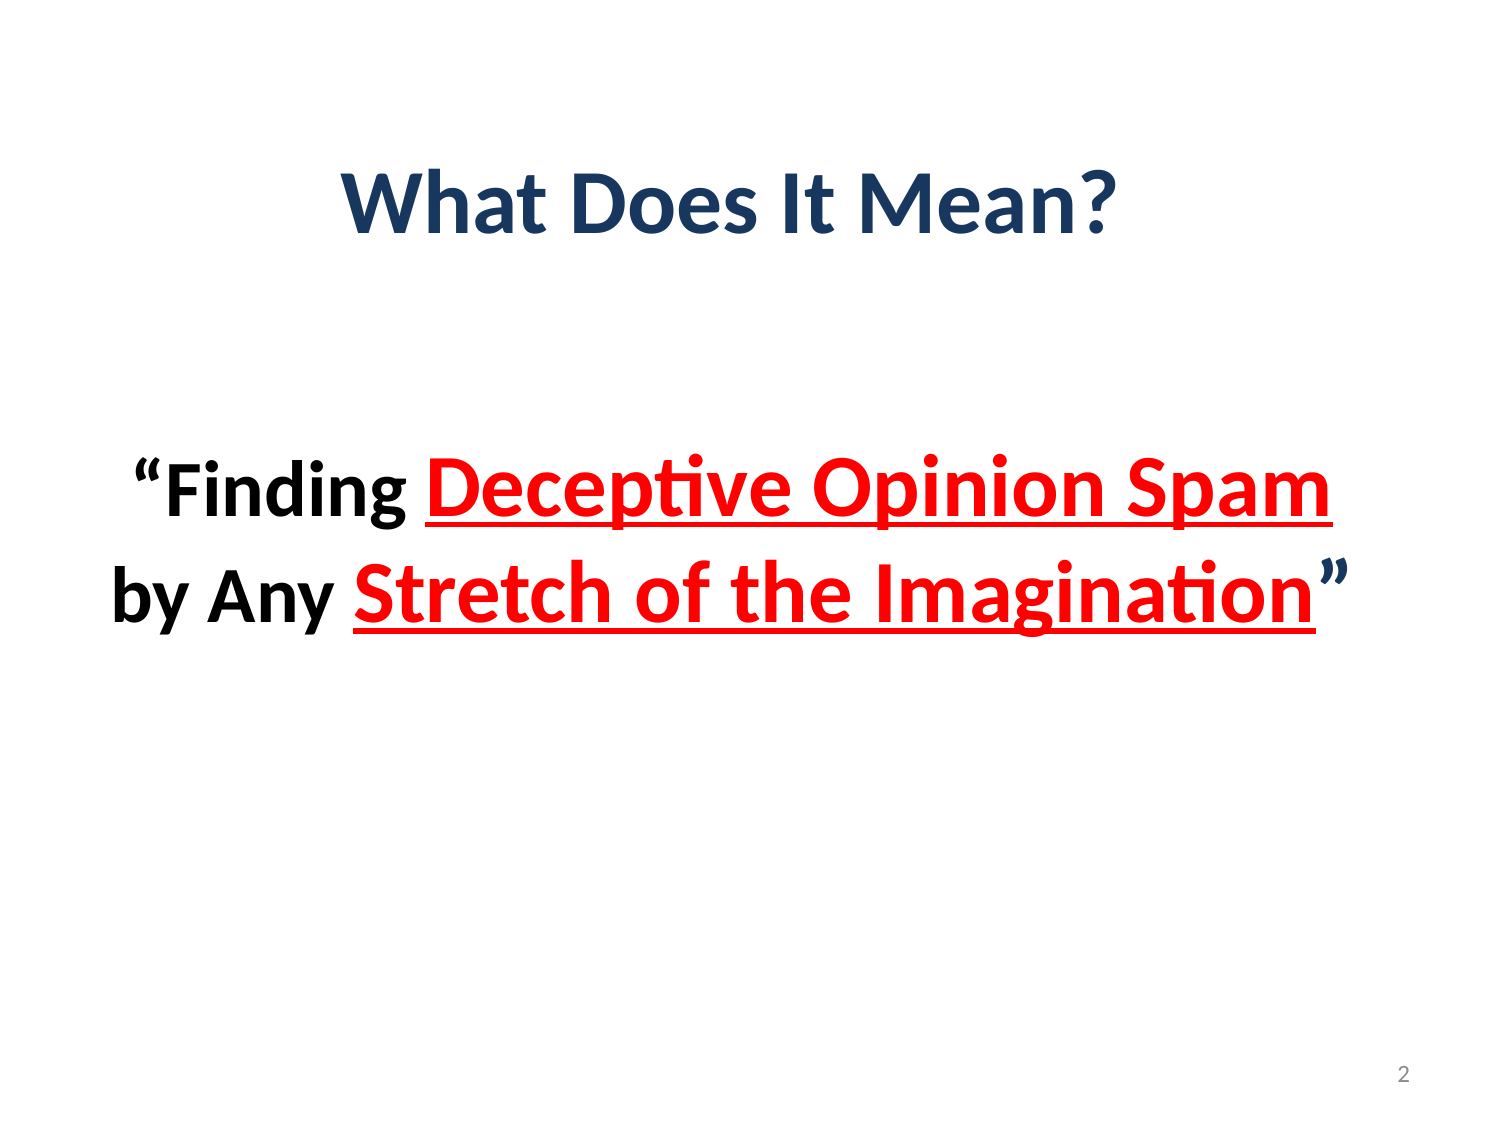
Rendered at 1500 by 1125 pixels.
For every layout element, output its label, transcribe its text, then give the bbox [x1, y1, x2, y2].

slide_number 2 [1074, 1042, 1425, 1103]
title What Does It Mean? [55, 102, 1406, 291]
text_box “Finding Deceptive Opinion Spam by Any Stretch of the Imagination” [94, 413, 1370, 655]
